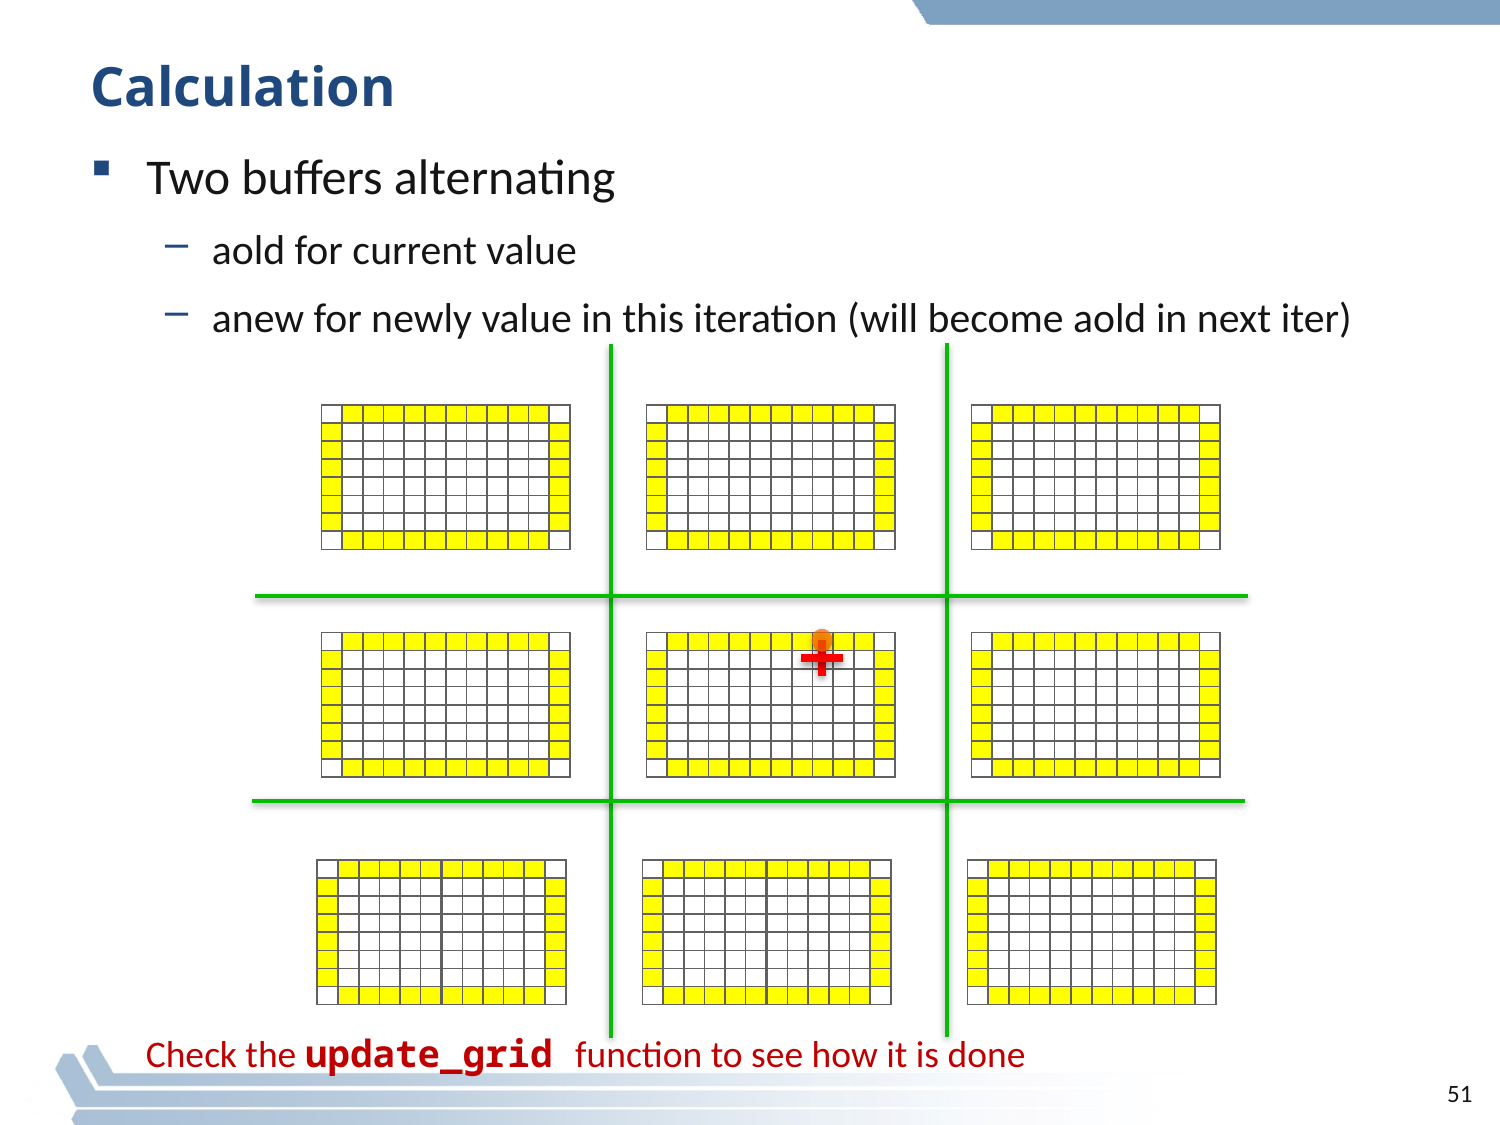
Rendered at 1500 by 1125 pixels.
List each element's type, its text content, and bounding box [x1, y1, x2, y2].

title Calculation [74, 44, 1426, 124]
text_box Check the update_grid function to see how it is done [131, 1022, 1041, 1082]
slide_number 51 [1325, 1072, 1488, 1113]
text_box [800, 639, 844, 677]
picture [0, 1037, 1500, 1125]
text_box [251, 342, 1249, 1039]
picture [0, 0, 1500, 26]
list Two buffers alternating aold for current value anew for newly value in this iteration (will become aold in next iter) [74, 124, 1426, 394]
